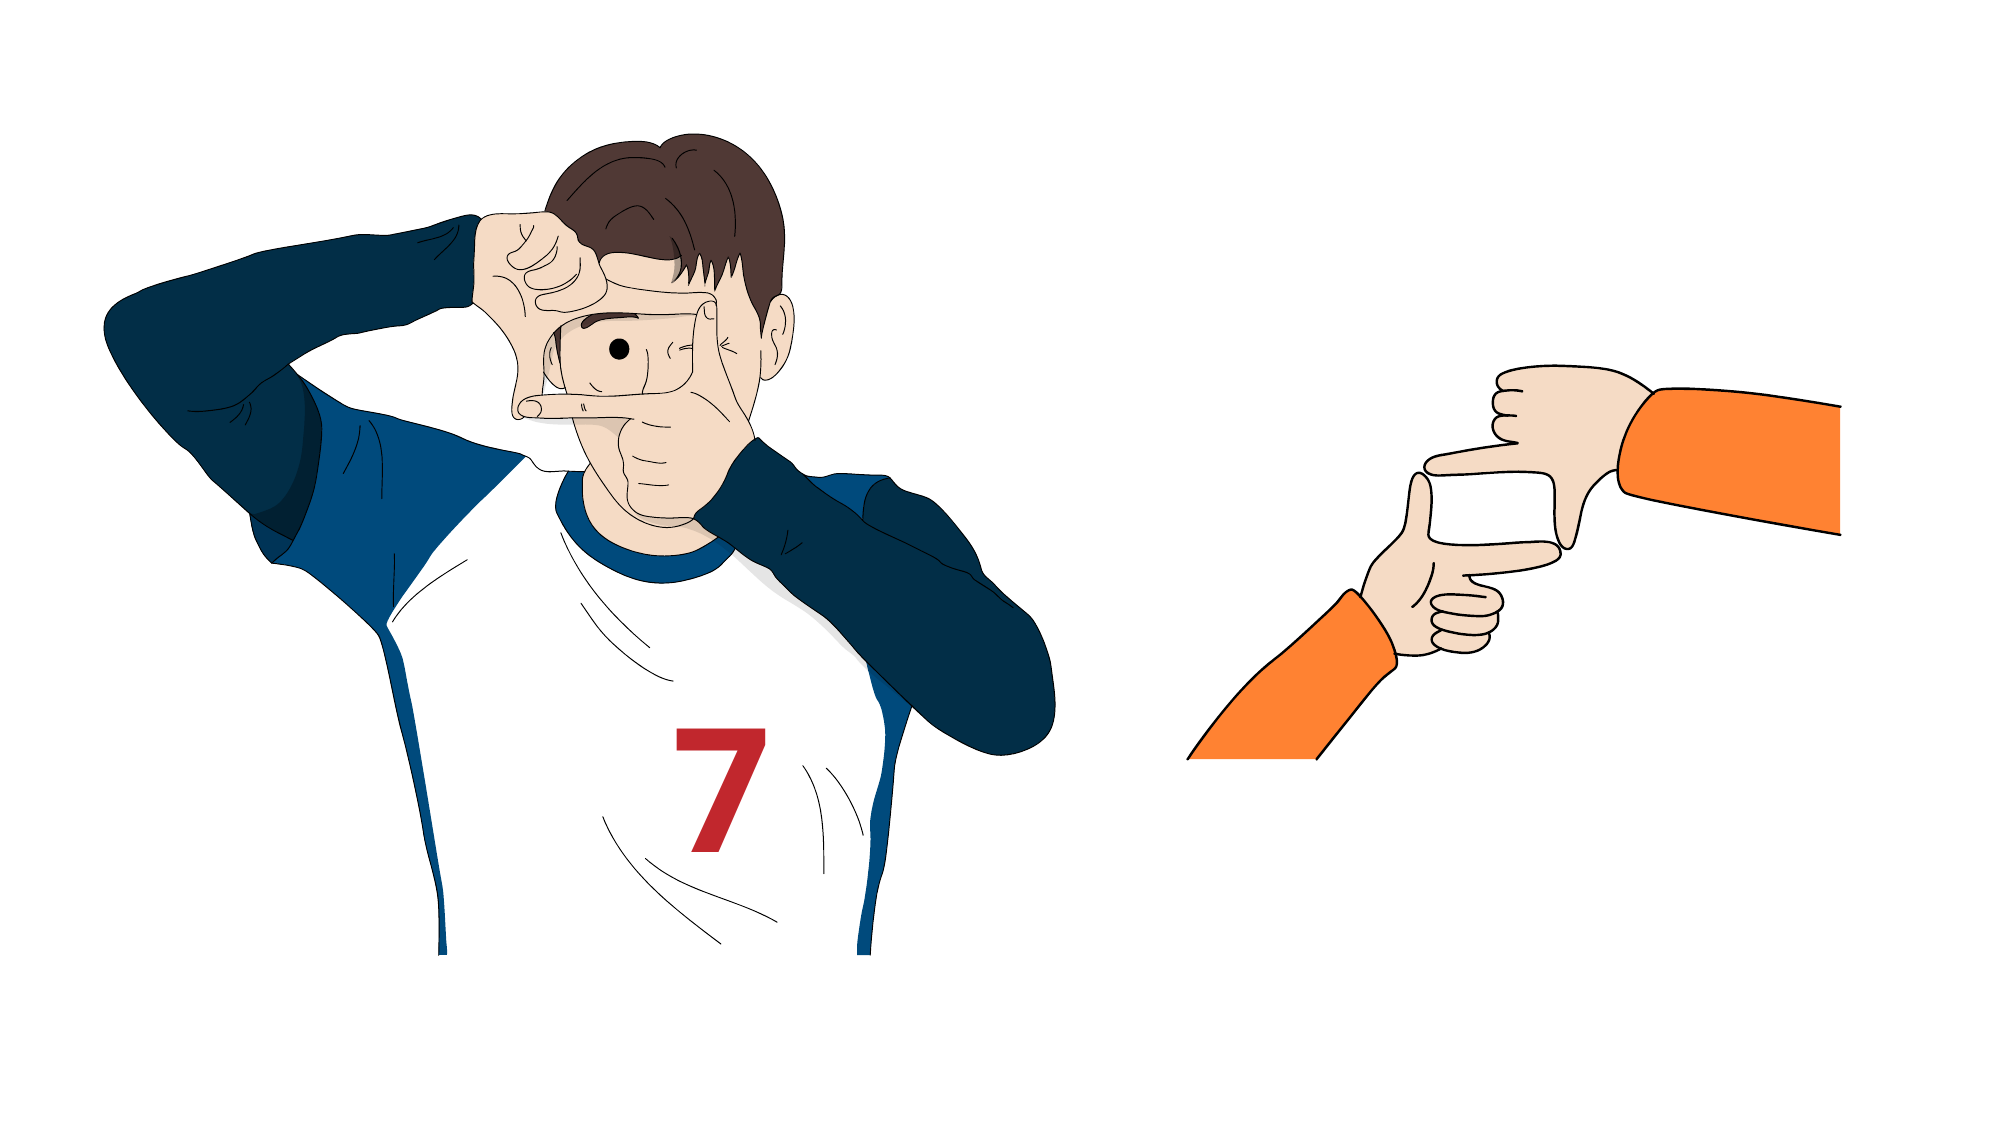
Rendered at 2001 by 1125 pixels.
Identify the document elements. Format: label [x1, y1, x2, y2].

text_box [1186, 364, 1842, 761]
text_box [103, 133, 1056, 956]
